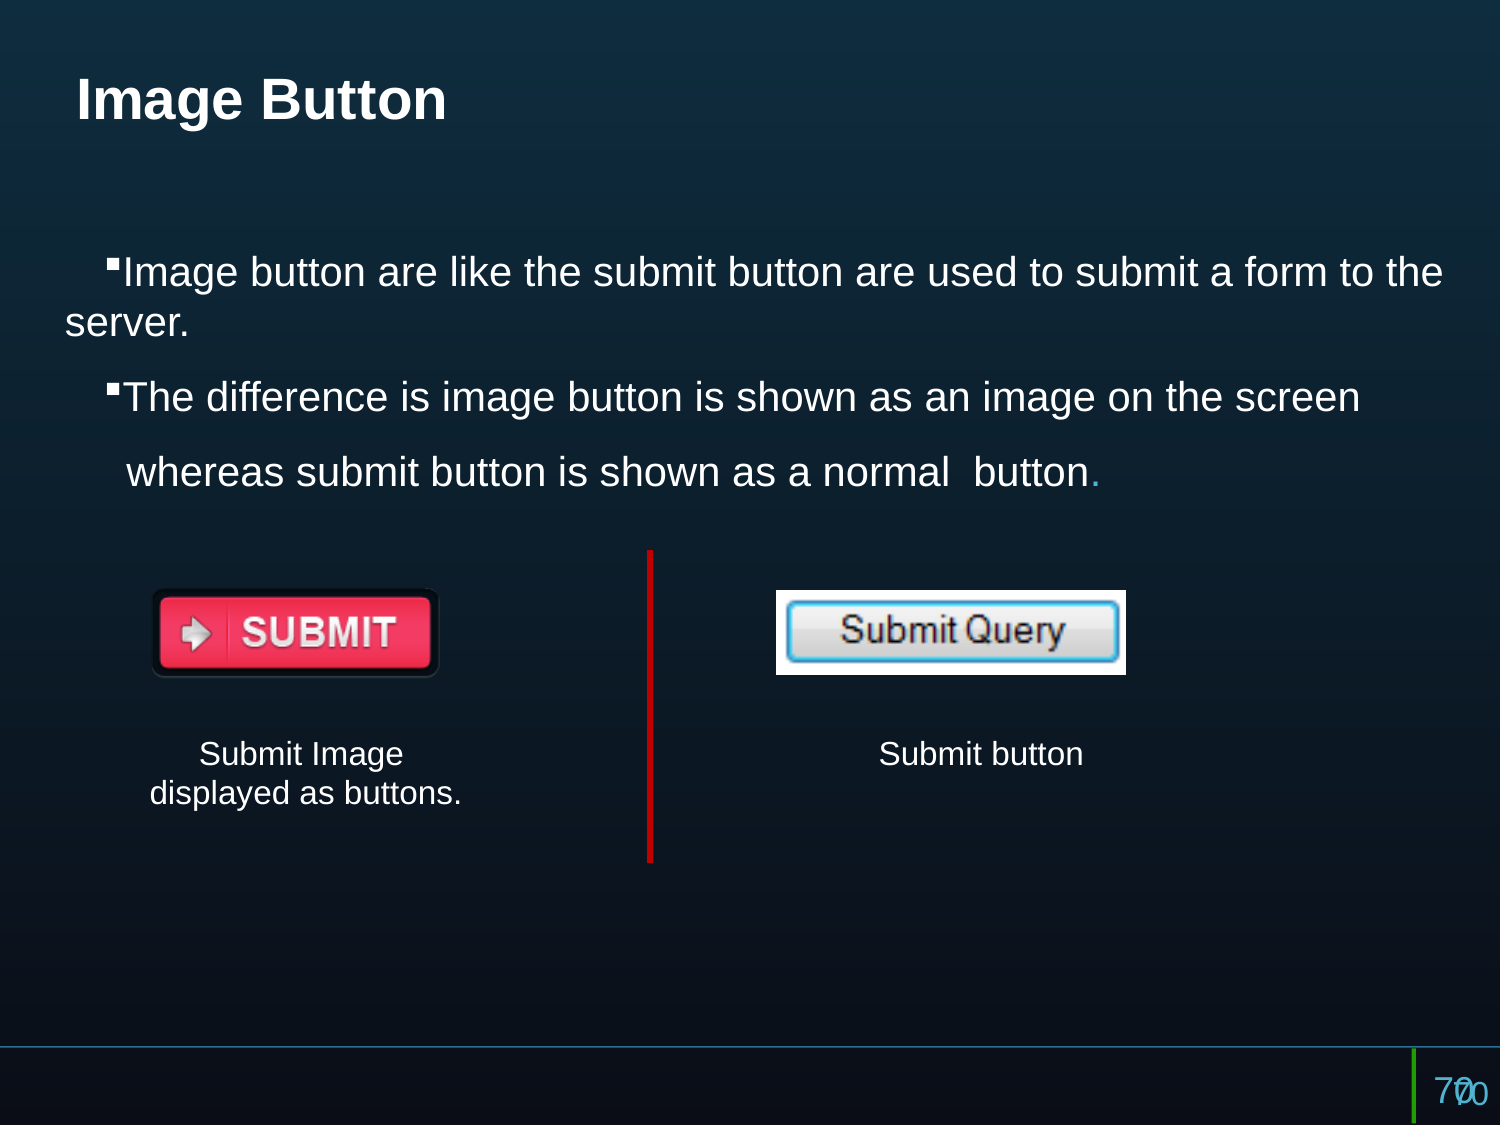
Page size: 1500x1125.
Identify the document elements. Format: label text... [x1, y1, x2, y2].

title Image Button [61, 54, 1438, 154]
picture [149, 587, 441, 680]
text_box Submit Image displayed as buttons. [87, 724, 525, 819]
slide_number 70 [1492, 1065, 1500, 1103]
text_box 70 [1418, 1059, 1492, 1112]
picture [775, 590, 1126, 676]
text_box Image button are like the submit button are used to submit a form to the server. The difference is image button is shown as an image on the screen whereas submit button is shown as a normal button. [49, 237, 1463, 550]
text_box Submit button [762, 724, 1200, 780]
